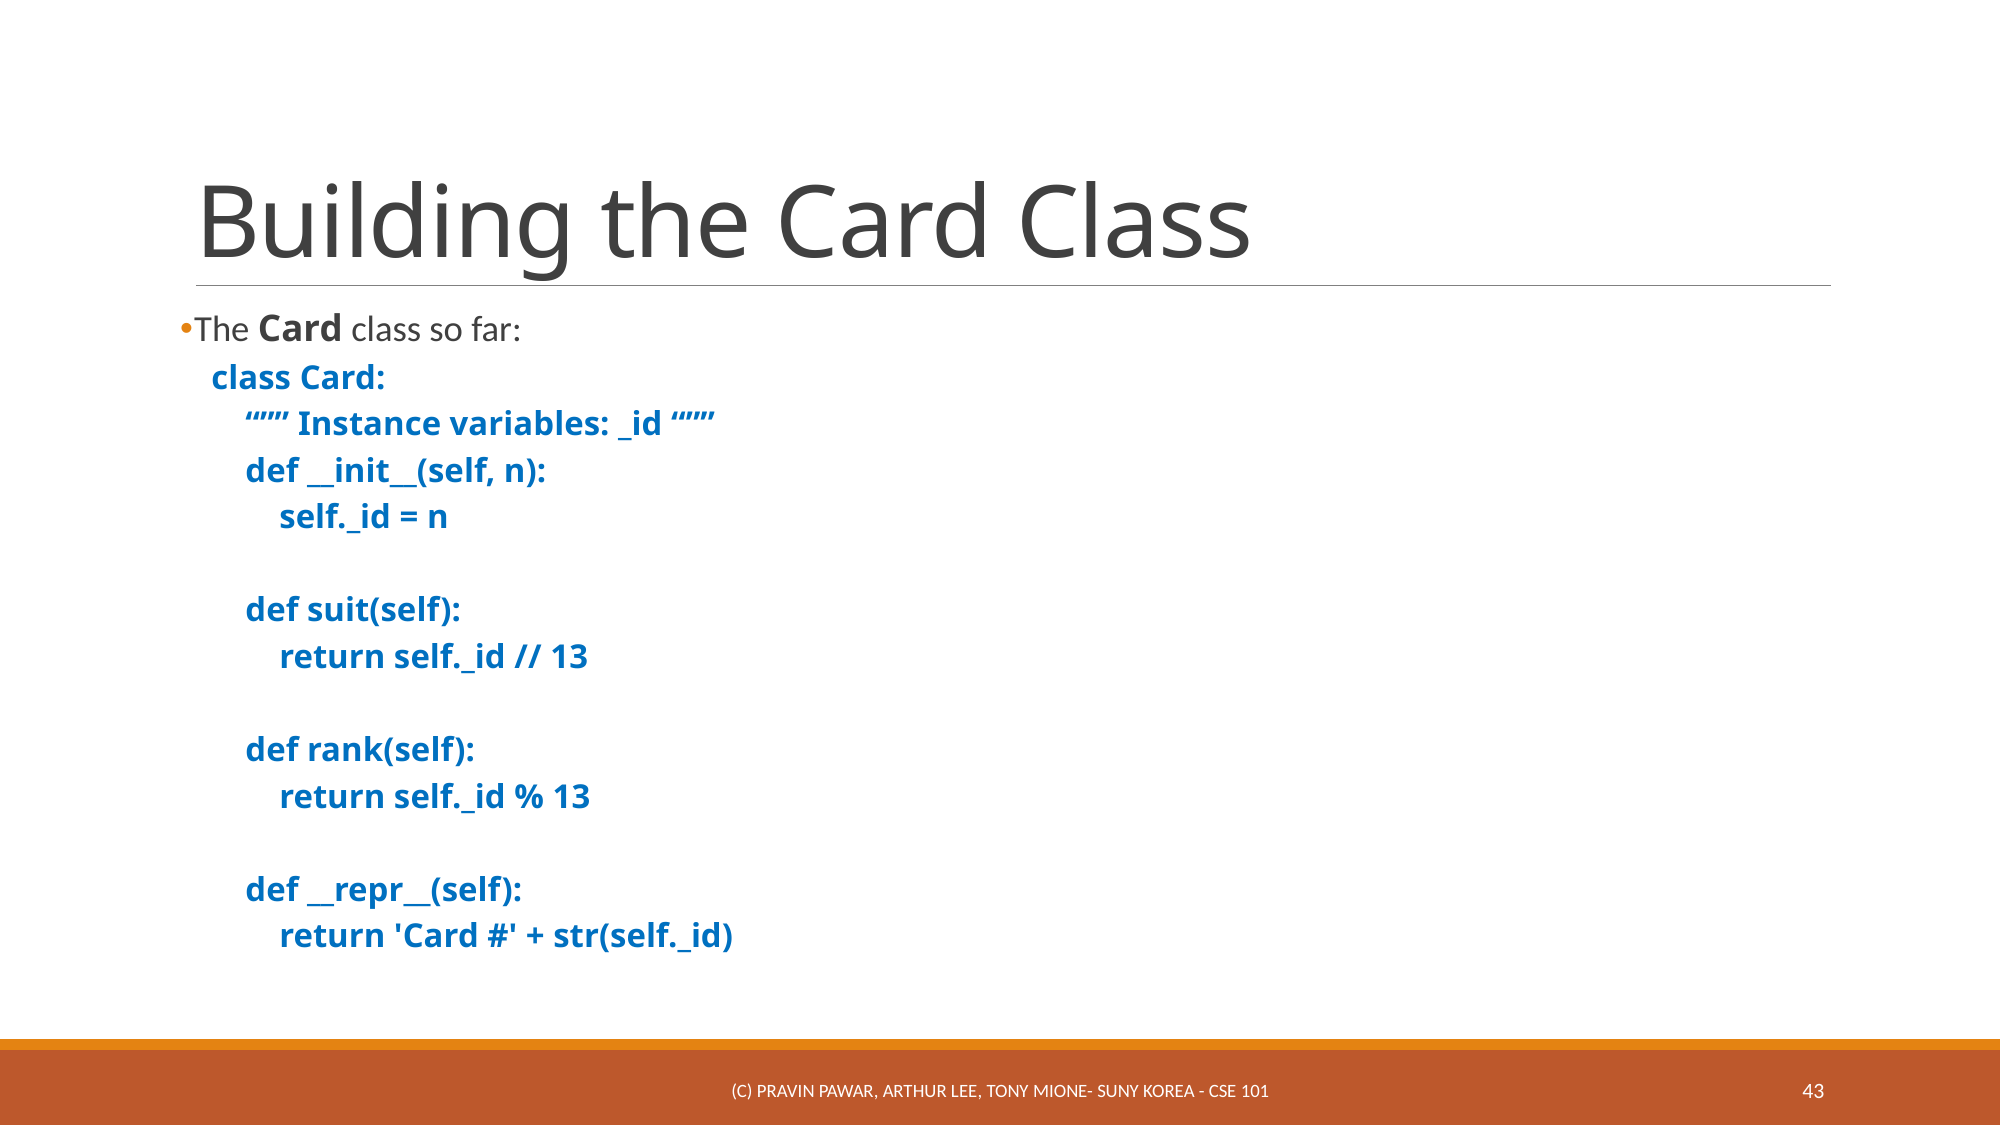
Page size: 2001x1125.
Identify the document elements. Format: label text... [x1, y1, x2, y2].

list The Card class so far: class Card: “”” Instance variables: _id “”” def __init__(self, n): self._id = n def suit(self): return self._id // 13 def rank(self): return self._id % 13 def __repr__(self): return 'Card #' + str(self._id) [180, 302, 1830, 963]
title Building the Card Class [180, 47, 1830, 285]
slide_number 43 [1624, 1059, 1840, 1120]
footer (c) Pravin Pawar, Arthur Lee, Tony Mione- SUNY Korea - CSE 101 [604, 1059, 1396, 1120]
